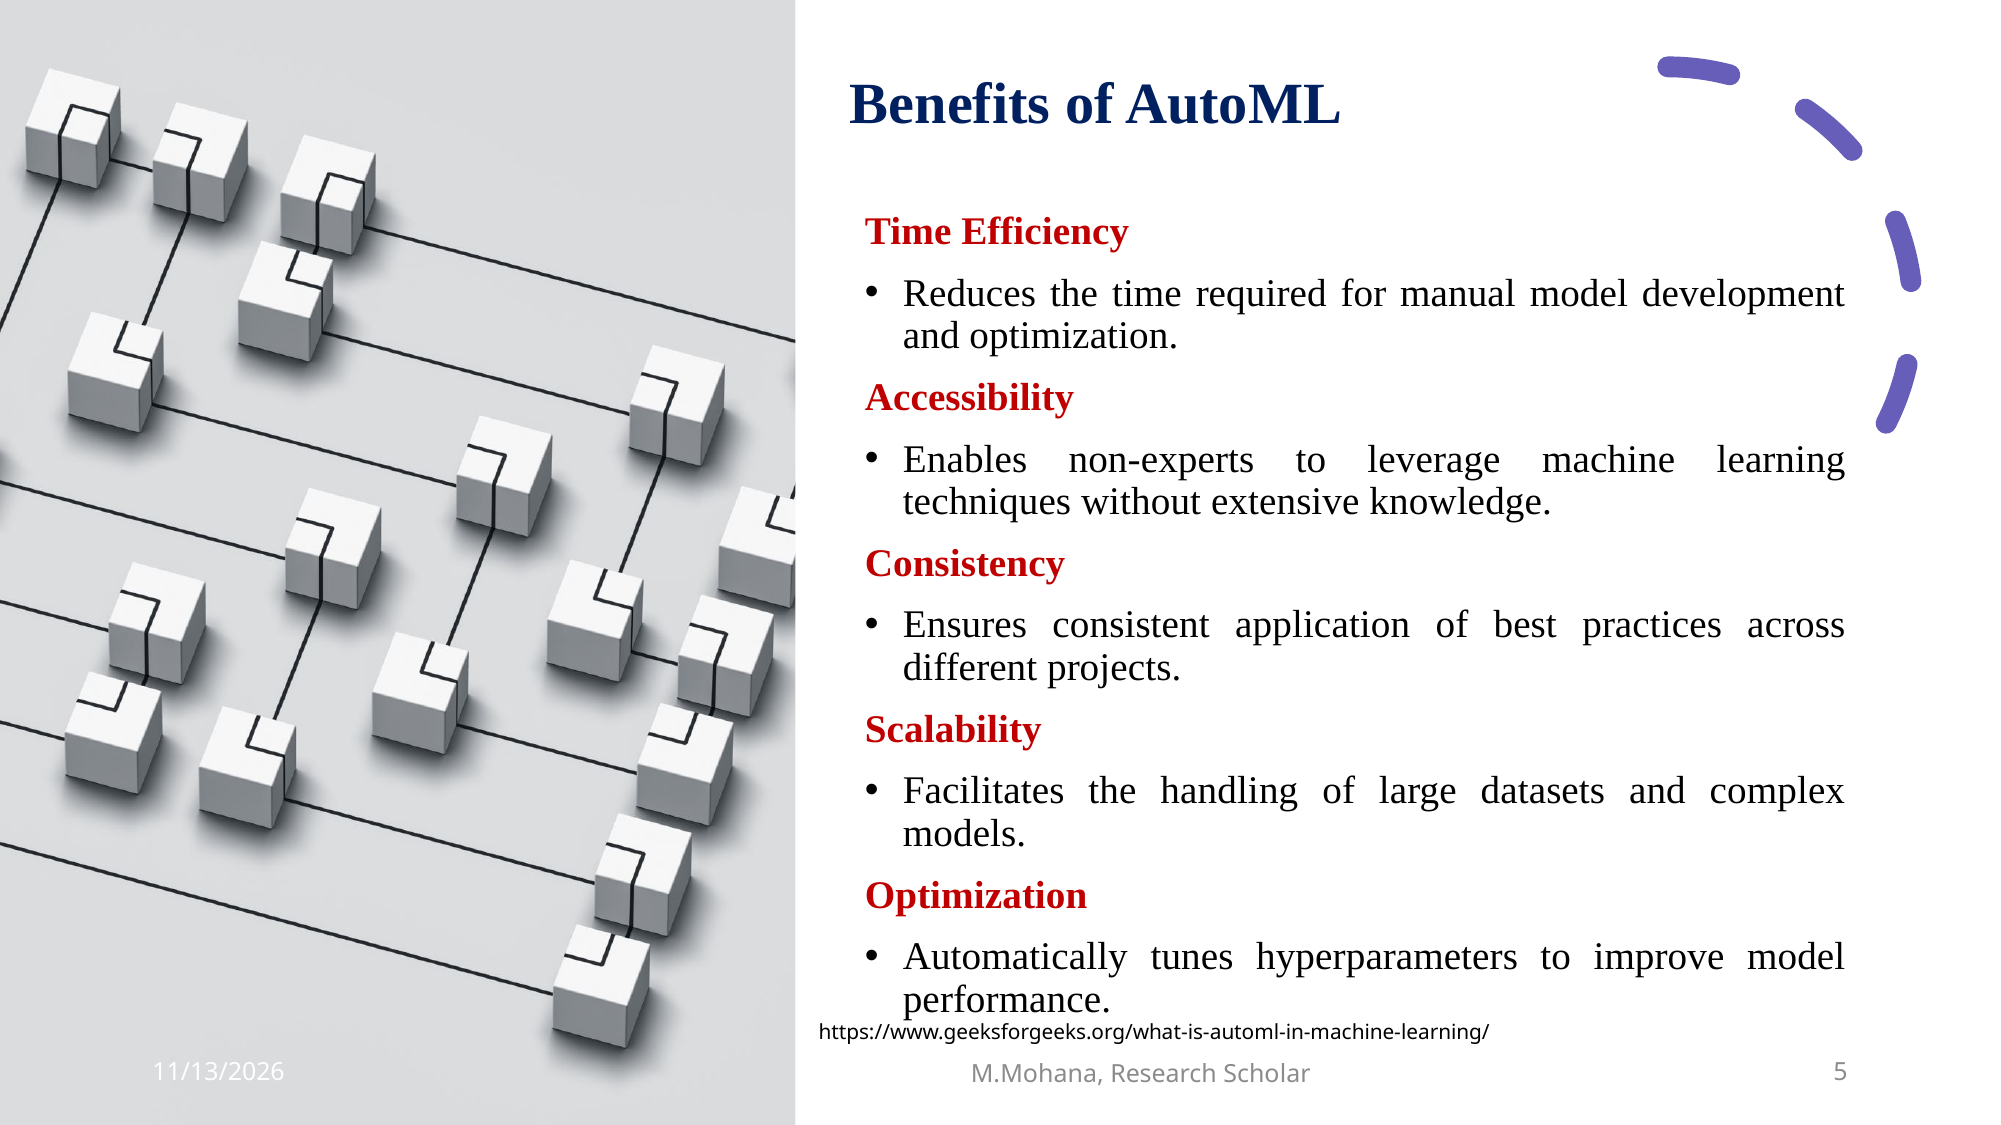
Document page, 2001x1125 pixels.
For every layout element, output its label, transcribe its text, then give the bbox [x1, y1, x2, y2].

slide_number 5 [1648, 1042, 1863, 1103]
list Time Efficiency Reduces the time required for manual model development and optimization. Accessibility Enables non-experts to leverage machine learning techniques without extensive knowledge. Consistency Ensures consistent application of best practices across different projects. Scalability Facilitates the handling of large datasets and complex models. Optimization Automatically tunes hyperparameters to improve model performance. [849, 202, 1863, 1032]
title Benefits of AutoML [834, 62, 1774, 147]
text_box https://www.geeksforgeeks.org/what-is-automl-in-machine-learning/ [803, 1011, 1805, 1051]
text_box [796, 0, 2000, 1125]
picture [0, 0, 796, 1125]
text_box [1667, 91, 1914, 461]
footer M.Mohana, Research Scholar [955, 1051, 1603, 1103]
